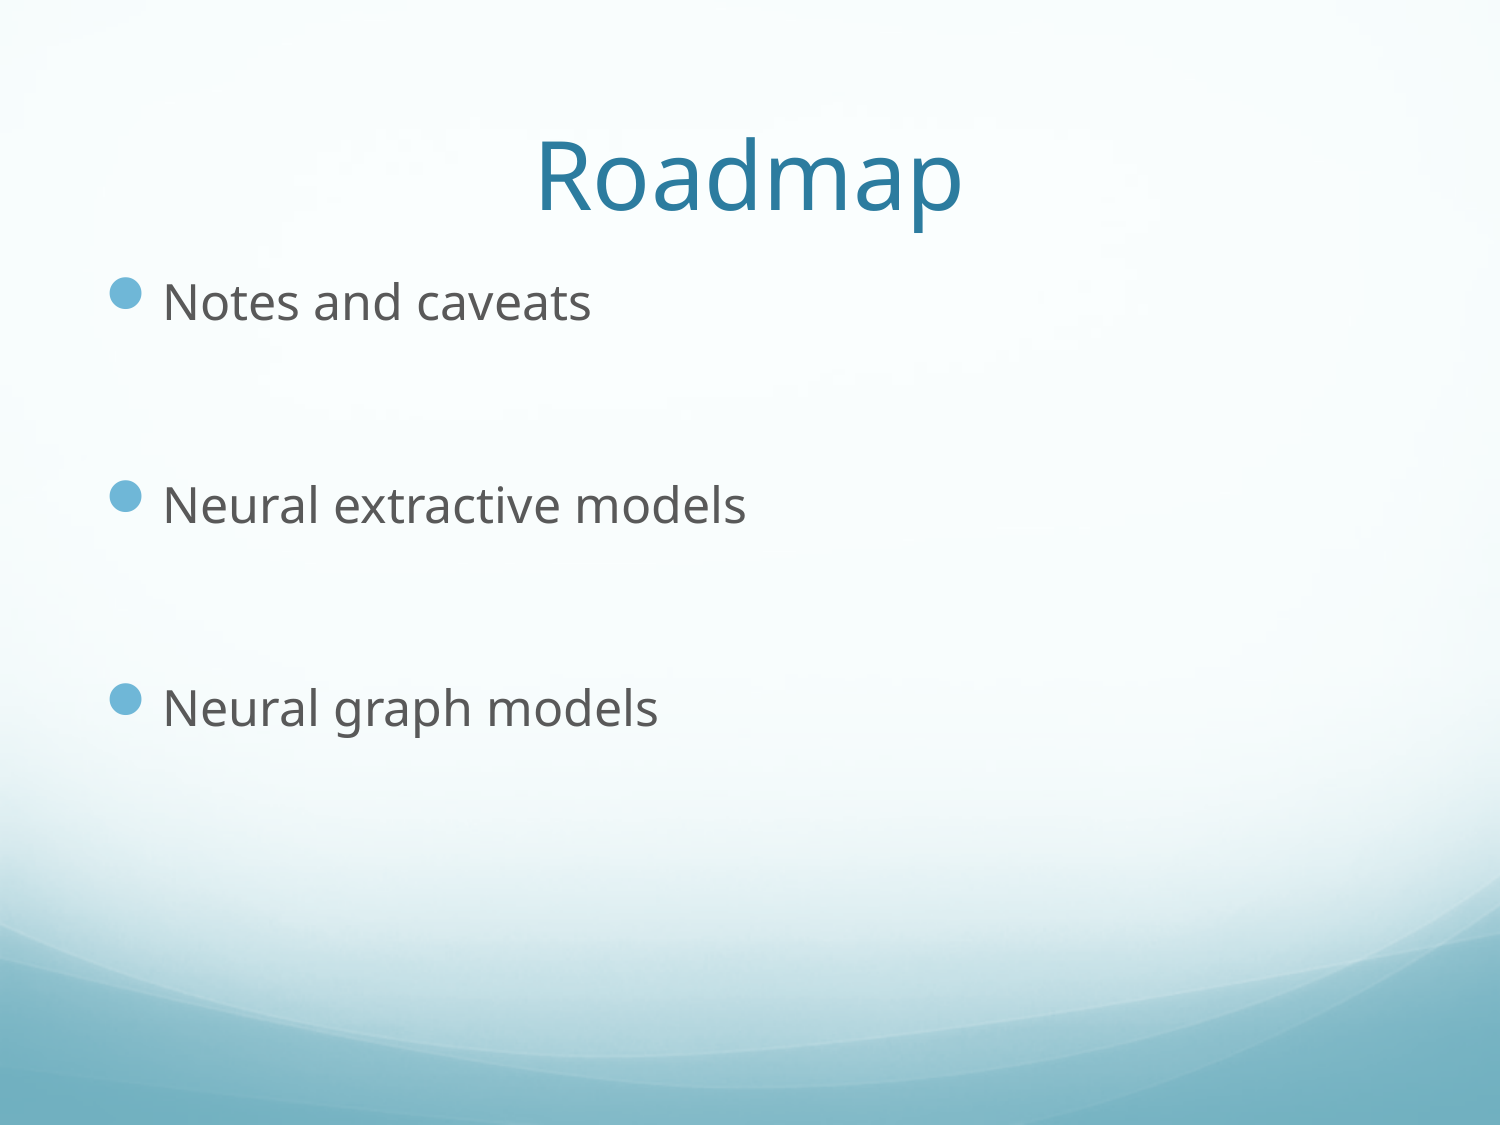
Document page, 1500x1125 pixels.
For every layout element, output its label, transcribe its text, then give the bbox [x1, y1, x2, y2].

title Roadmap [90, 17, 1410, 237]
list Notes and caveats Neural extractive models Neural graph models [90, 262, 1410, 975]
